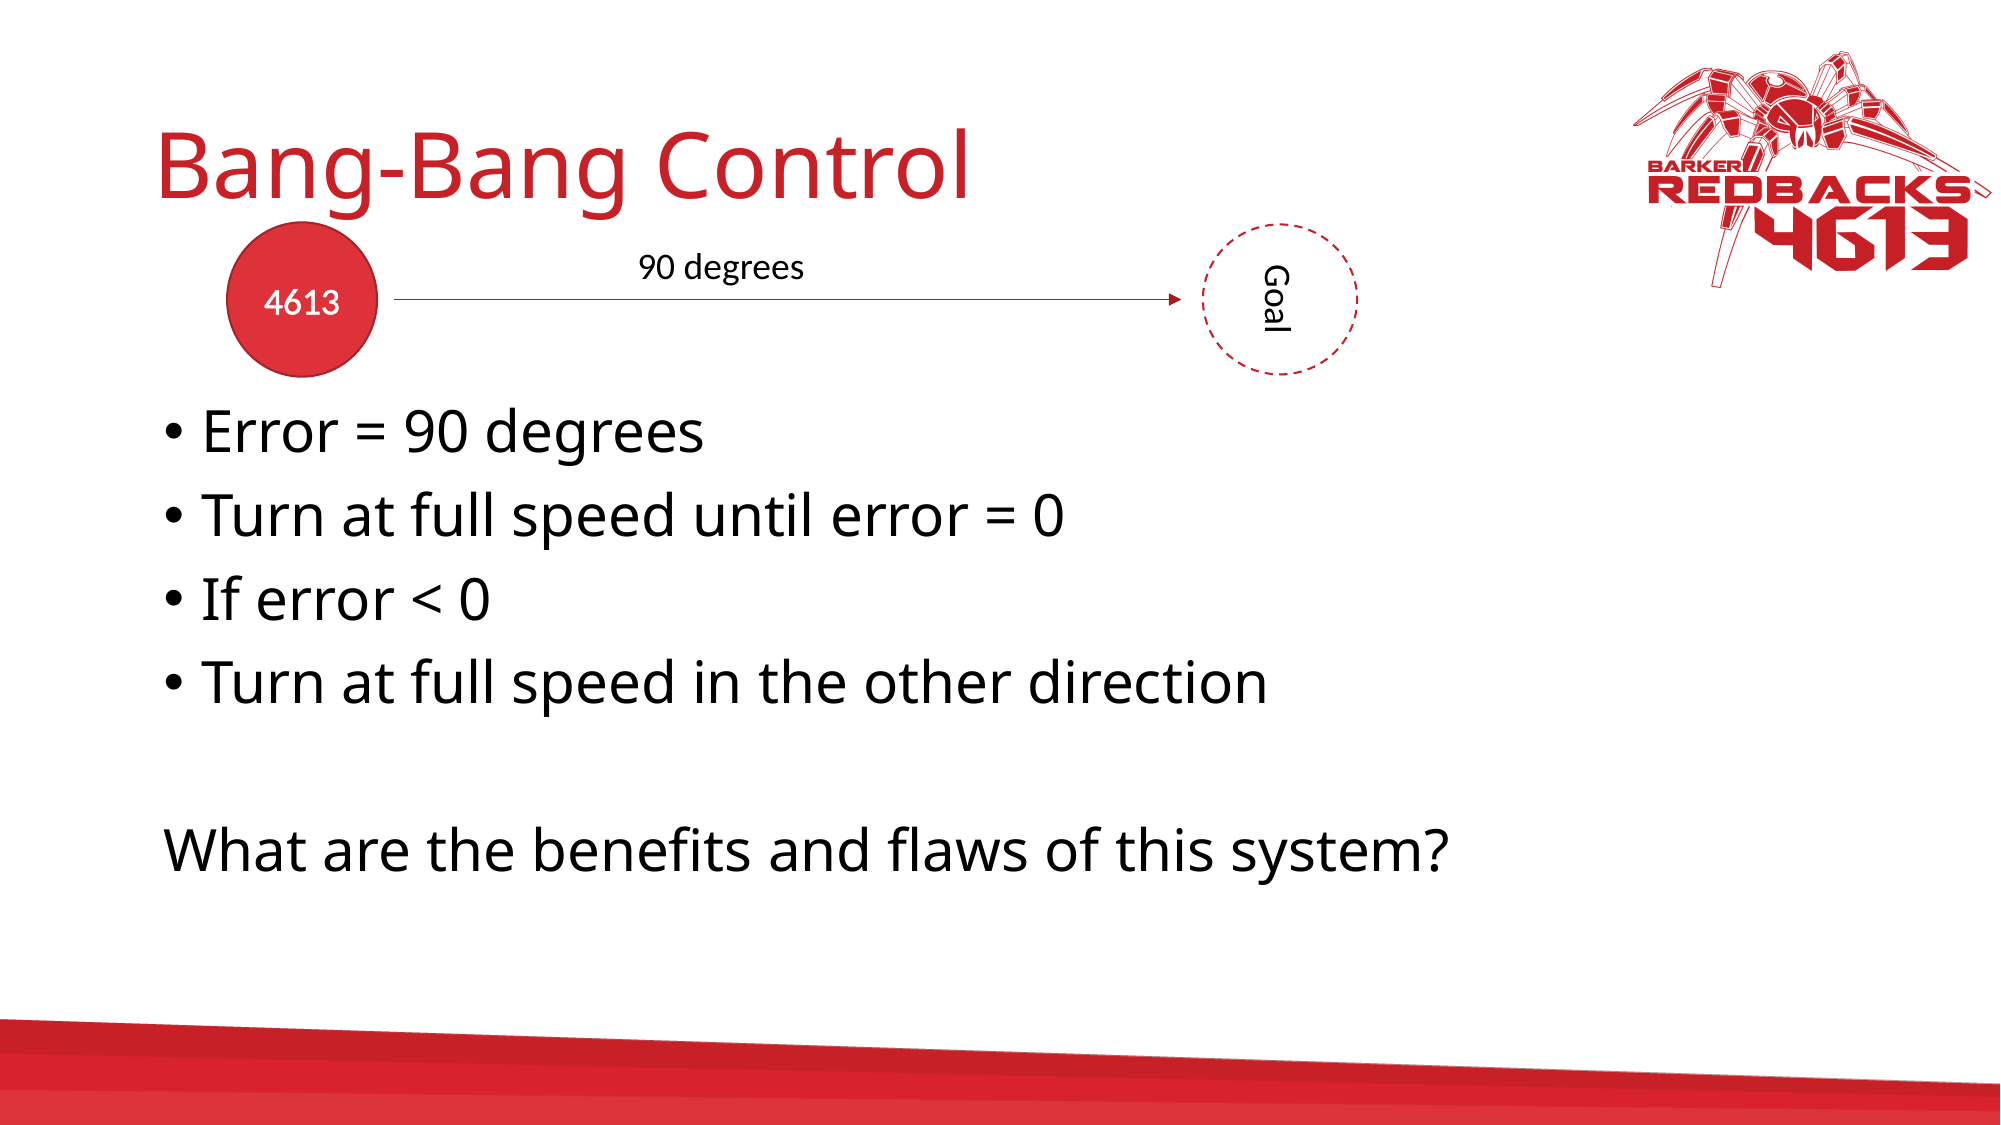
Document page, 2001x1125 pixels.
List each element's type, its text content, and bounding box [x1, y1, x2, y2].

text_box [227, 222, 1358, 377]
title Bang-Bang Control [138, 59, 1620, 278]
list Error = 90 degrees Turn at full speed until error = 0 If error < 0 Turn at full speed in the other direction What are the benefits and flaws of this system? [148, 394, 1874, 948]
picture [1633, 51, 1992, 288]
picture [0, 1019, 2000, 1125]
